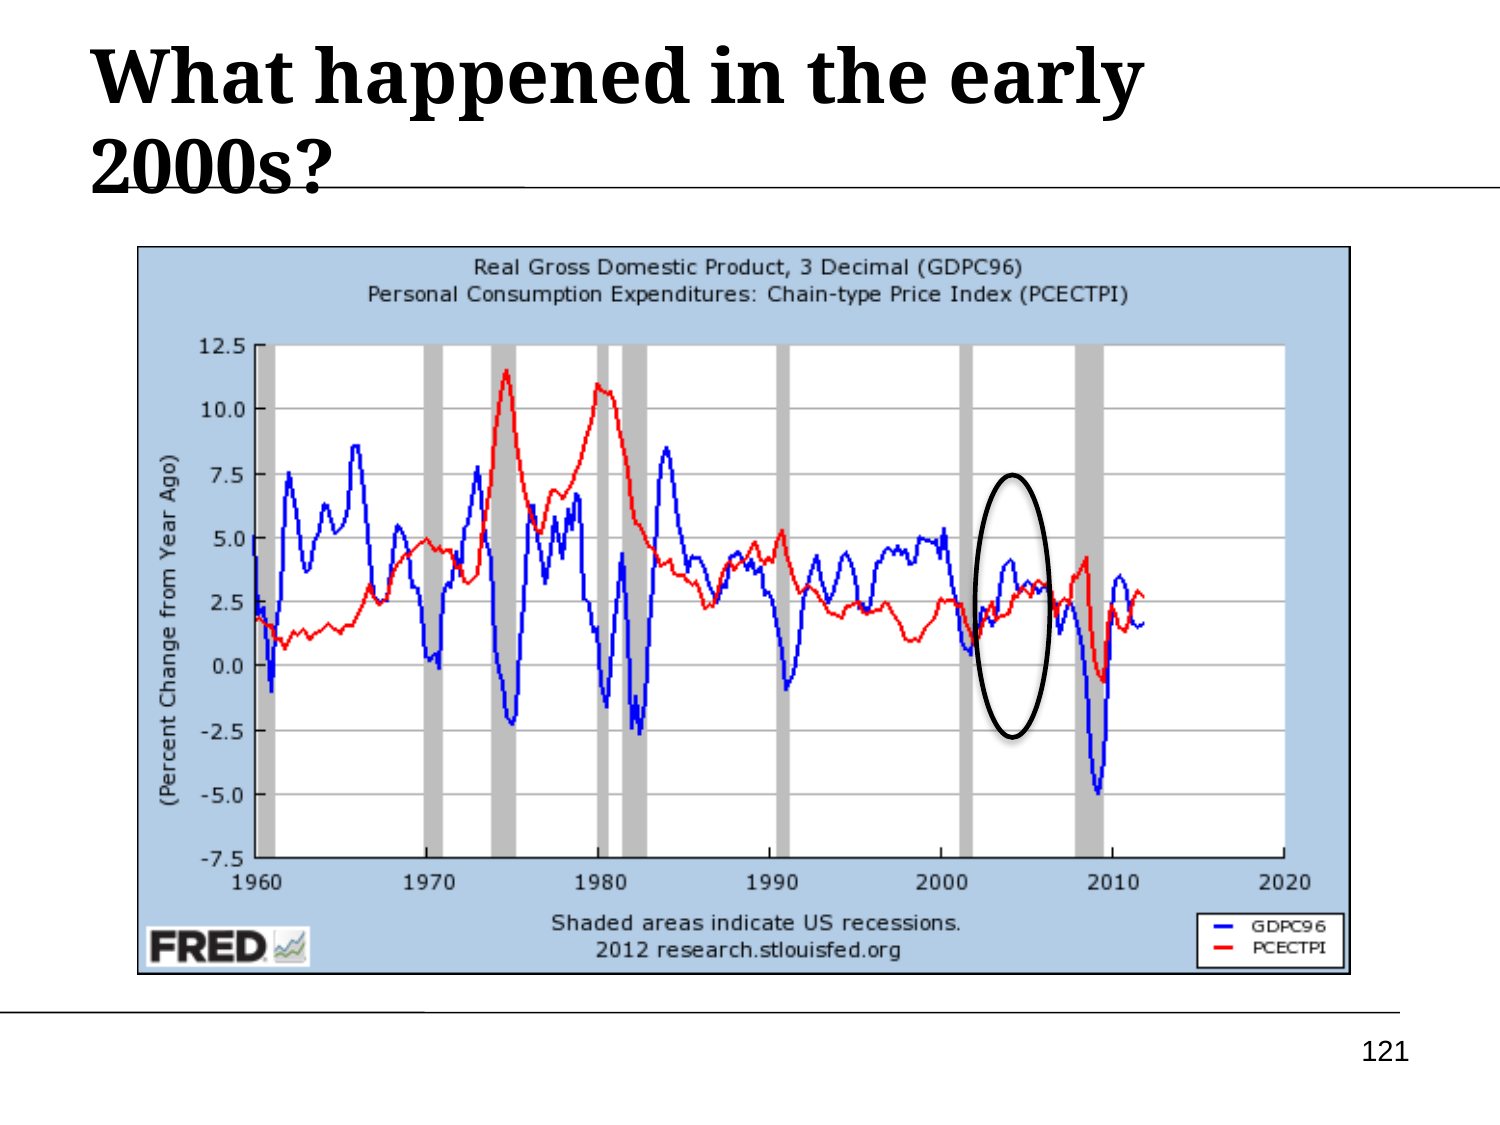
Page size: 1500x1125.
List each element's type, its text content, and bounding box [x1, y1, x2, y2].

title What happened in the early 2000s? [74, 49, 1426, 188]
picture [137, 246, 1352, 976]
slide_number 121 [1074, 1024, 1426, 1103]
